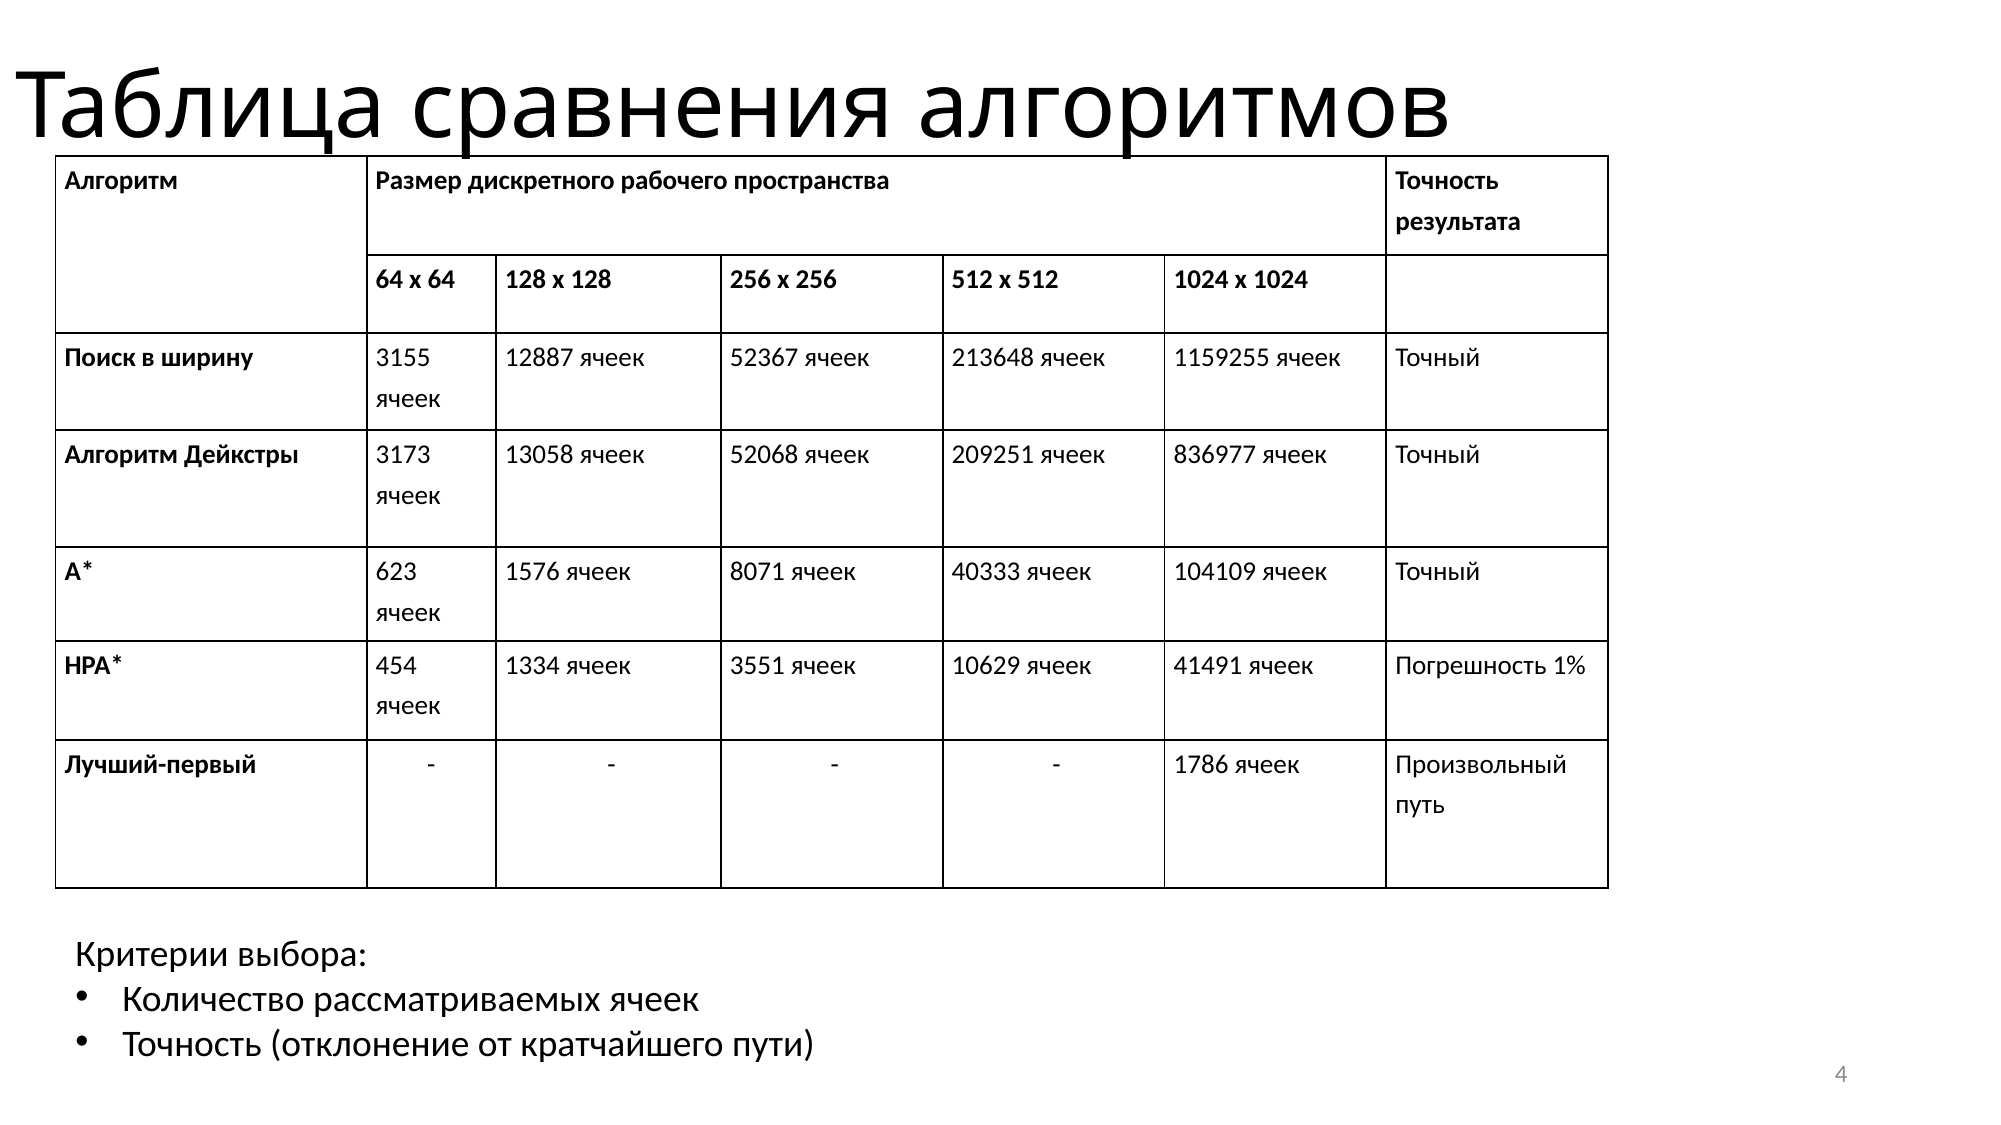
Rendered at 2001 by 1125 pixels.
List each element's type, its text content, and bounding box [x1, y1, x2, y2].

table_cell - [944, 741, 1164, 887]
table_cell - [722, 741, 942, 887]
table_cell Точный [1387, 431, 1607, 546]
table_cell 1576 ячеек [497, 548, 720, 640]
table_cell [1387, 256, 1607, 332]
table_cell 256 x 256 [722, 256, 942, 332]
table_cell 41491 ячеек [1165, 642, 1385, 739]
slide_number 4 [1412, 1042, 1863, 1103]
table_header Точность результата [1387, 157, 1607, 254]
table_cell 13058 ячеек [497, 431, 720, 546]
title Таблица сравнения алгоритмов [0, 0, 1725, 218]
table_cell Произвольный путь [1387, 741, 1607, 887]
table_cell 1334 ячеек [497, 642, 720, 739]
table_cell 52068 ячеек [722, 431, 942, 546]
table_cell 3551 ячеек [722, 642, 942, 739]
table_cell - [368, 741, 495, 887]
table_cell Точный [1387, 548, 1607, 640]
table_cell 512 x 512 [944, 256, 1164, 332]
table_cell 10629 ячеек [944, 642, 1164, 739]
table_cell A* [56, 548, 366, 640]
table_cell Погрешность 1% [1387, 642, 1607, 739]
table_cell 104109 ячеек [1165, 548, 1385, 640]
table_cell 1159255 ячеек [1165, 334, 1385, 429]
table_cell 1024 x 1024 [1165, 256, 1385, 332]
table_cell Алгоритм Дейкстры [56, 431, 366, 546]
table_cell 209251 ячеек [944, 431, 1164, 546]
table_cell 623 ячеек [368, 548, 495, 640]
table_cell 128 x 128 [497, 256, 720, 332]
table_cell 12887 ячеек [497, 334, 720, 429]
table_cell HPA* [56, 642, 366, 739]
table_cell 8071 ячеек [722, 548, 942, 640]
table_cell 3173 ячеек [368, 431, 495, 546]
table_cell 454 ячеек [368, 642, 495, 739]
table_cell Точный [1387, 334, 1607, 429]
table_cell 64 x 64 [368, 256, 495, 332]
table_cell 40333 ячеек [944, 548, 1164, 640]
text_box Критерии выбора: Количество рассматриваемых ячеек Точность (отклонение от кратчайшего пути) [60, 921, 831, 1071]
table_cell Лучший-первый [56, 741, 366, 887]
table_cell 52367 ячеек [722, 334, 942, 429]
table_cell 1786 ячеек [1165, 741, 1385, 887]
table_cell - [497, 741, 720, 887]
table_cell Поиск в ширину [56, 334, 366, 429]
table_cell 3155 ячеек [368, 334, 495, 429]
table_header Размер дискретного рабочего пространства [368, 157, 1385, 254]
table_cell 213648 ячеек [944, 334, 1164, 429]
table_cell 836977 ячеек [1165, 431, 1385, 546]
table_header Алгоритм [56, 157, 366, 332]
